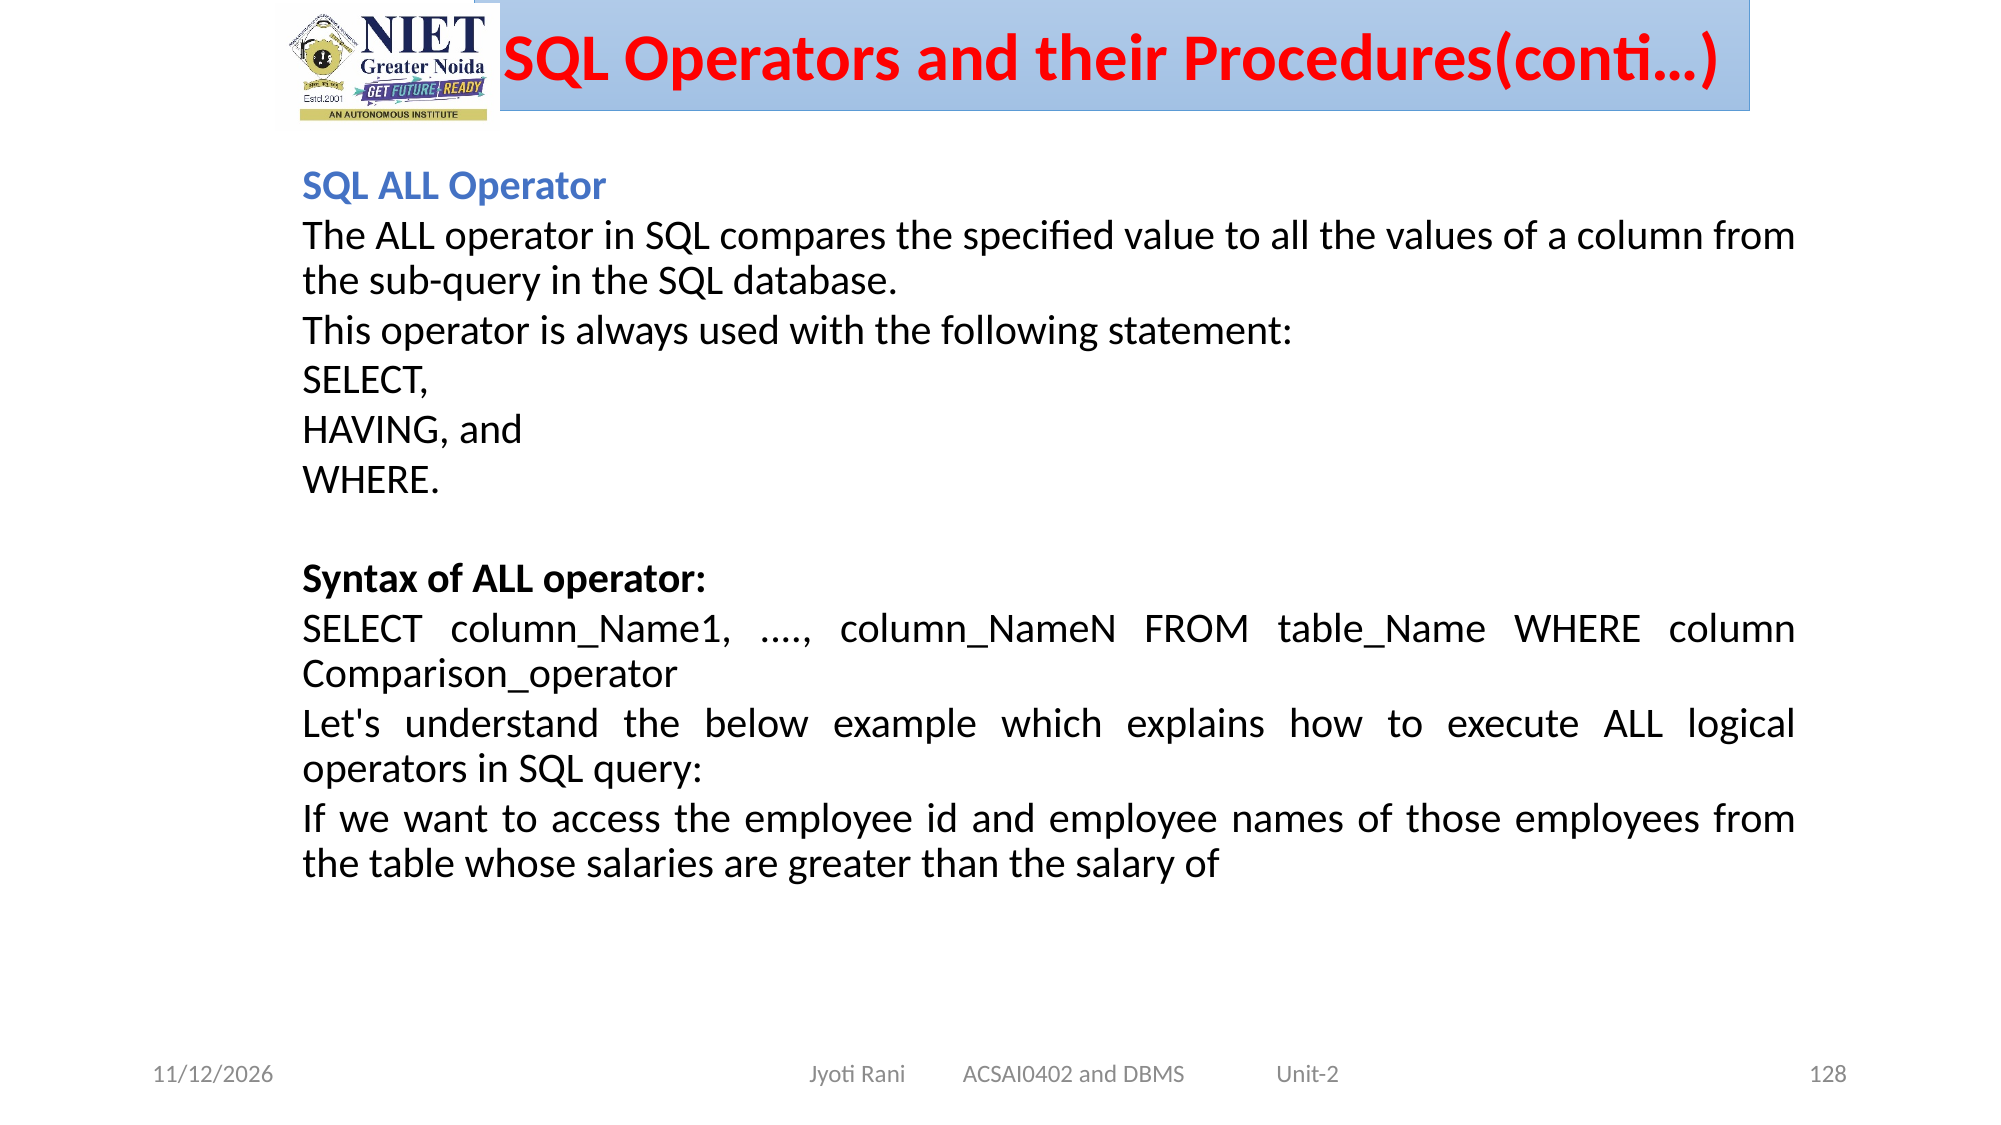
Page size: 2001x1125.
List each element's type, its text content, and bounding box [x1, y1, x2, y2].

list SQL ALL Operator The ALL operator in SQL compares the specified value to all the values of a column from the sub-query in the SQL database. This operator is always used with the following statement: SELECT, HAVING, and WHERE. Syntax of ALL operator: SELECT column_Name1, ...., column_NameN FROM table_Name WHERE column Comparison_operator Let's understand the below example which explains how to execute ALL logical operators in SQL query: If we want to access the employee id and employee names of those employees from the table whose salaries are greater than the salary of [287, 156, 1812, 1019]
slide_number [137, 1042, 588, 1103]
footer Jyoti Rani ACSAI0402 and DBMS Unit-2 [662, 1042, 1412, 1103]
text_box SQL Operators and their Procedures(conti…) [474, 0, 1750, 111]
slide_number 128 [1412, 1042, 1863, 1103]
picture [274, 3, 500, 131]
